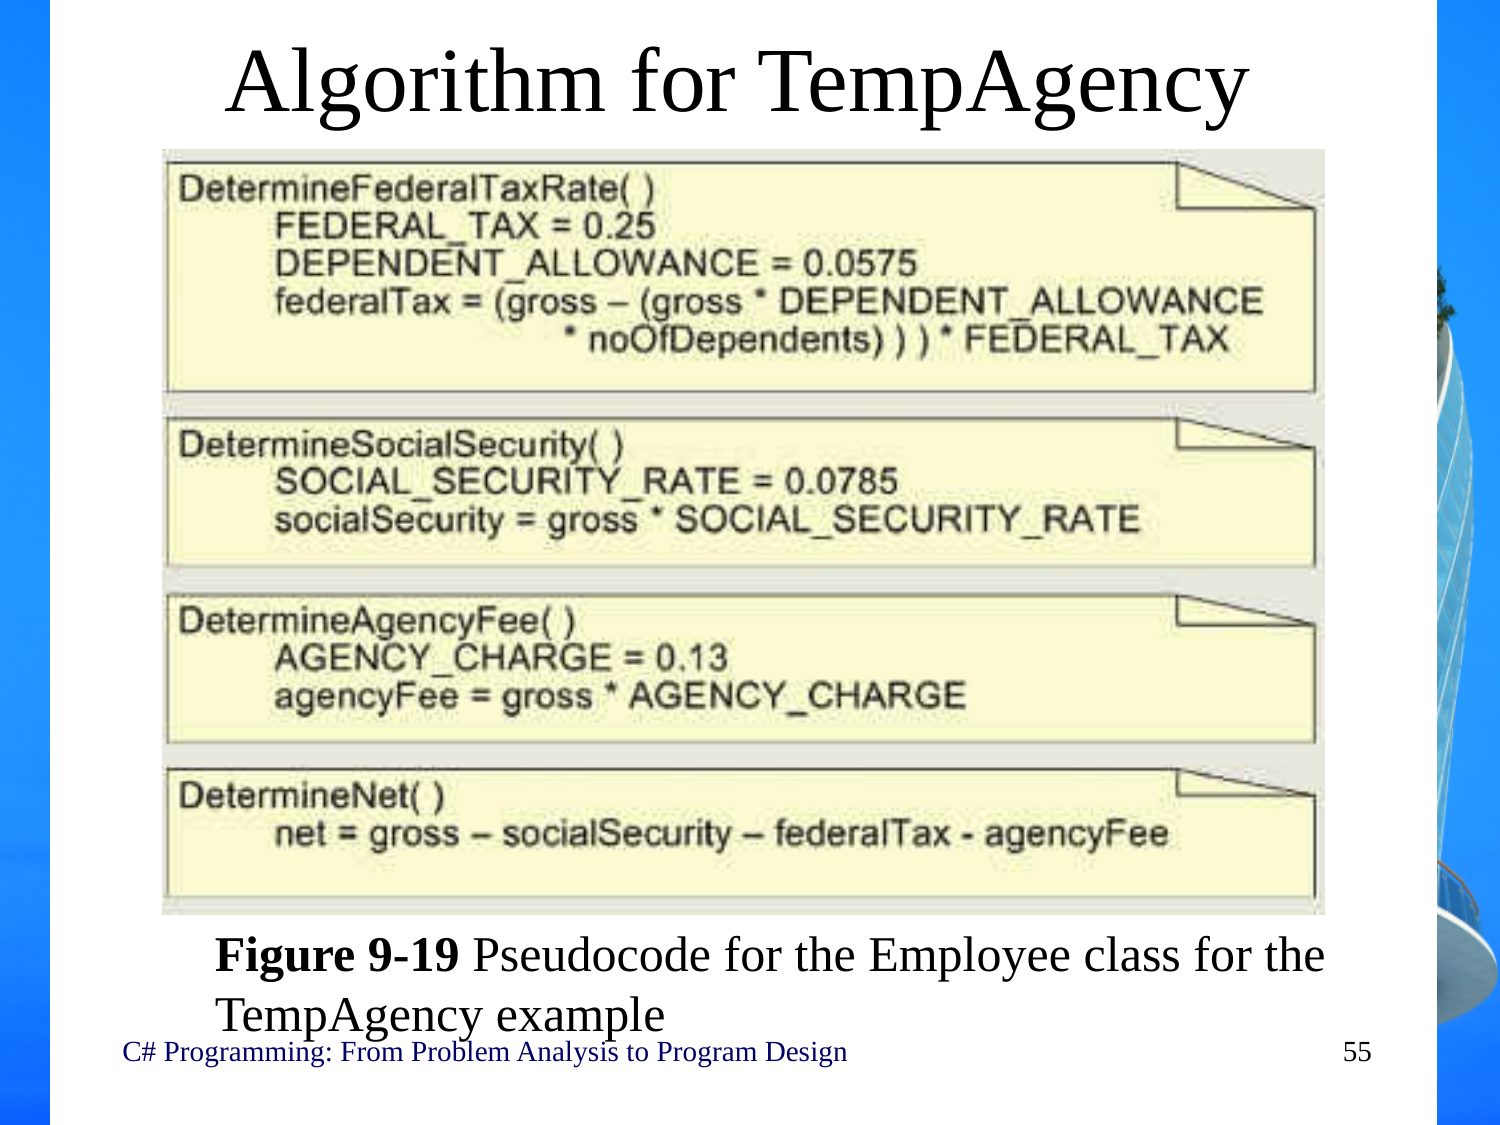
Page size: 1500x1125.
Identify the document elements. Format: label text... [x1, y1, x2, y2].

title Algorithm for TempAgency [112, 0, 1388, 150]
picture [1437, 0, 1500, 1125]
slide_number 55 [1074, 1049, 1388, 1101]
picture [162, 149, 1326, 915]
text_box Figure 9-19 Pseudocode for the Employee class for the TempAgency example [200, 913, 1438, 1049]
footer C# Programming: From Problem Analysis to Program Design [99, 1024, 988, 1101]
picture [0, 0, 50, 1125]
